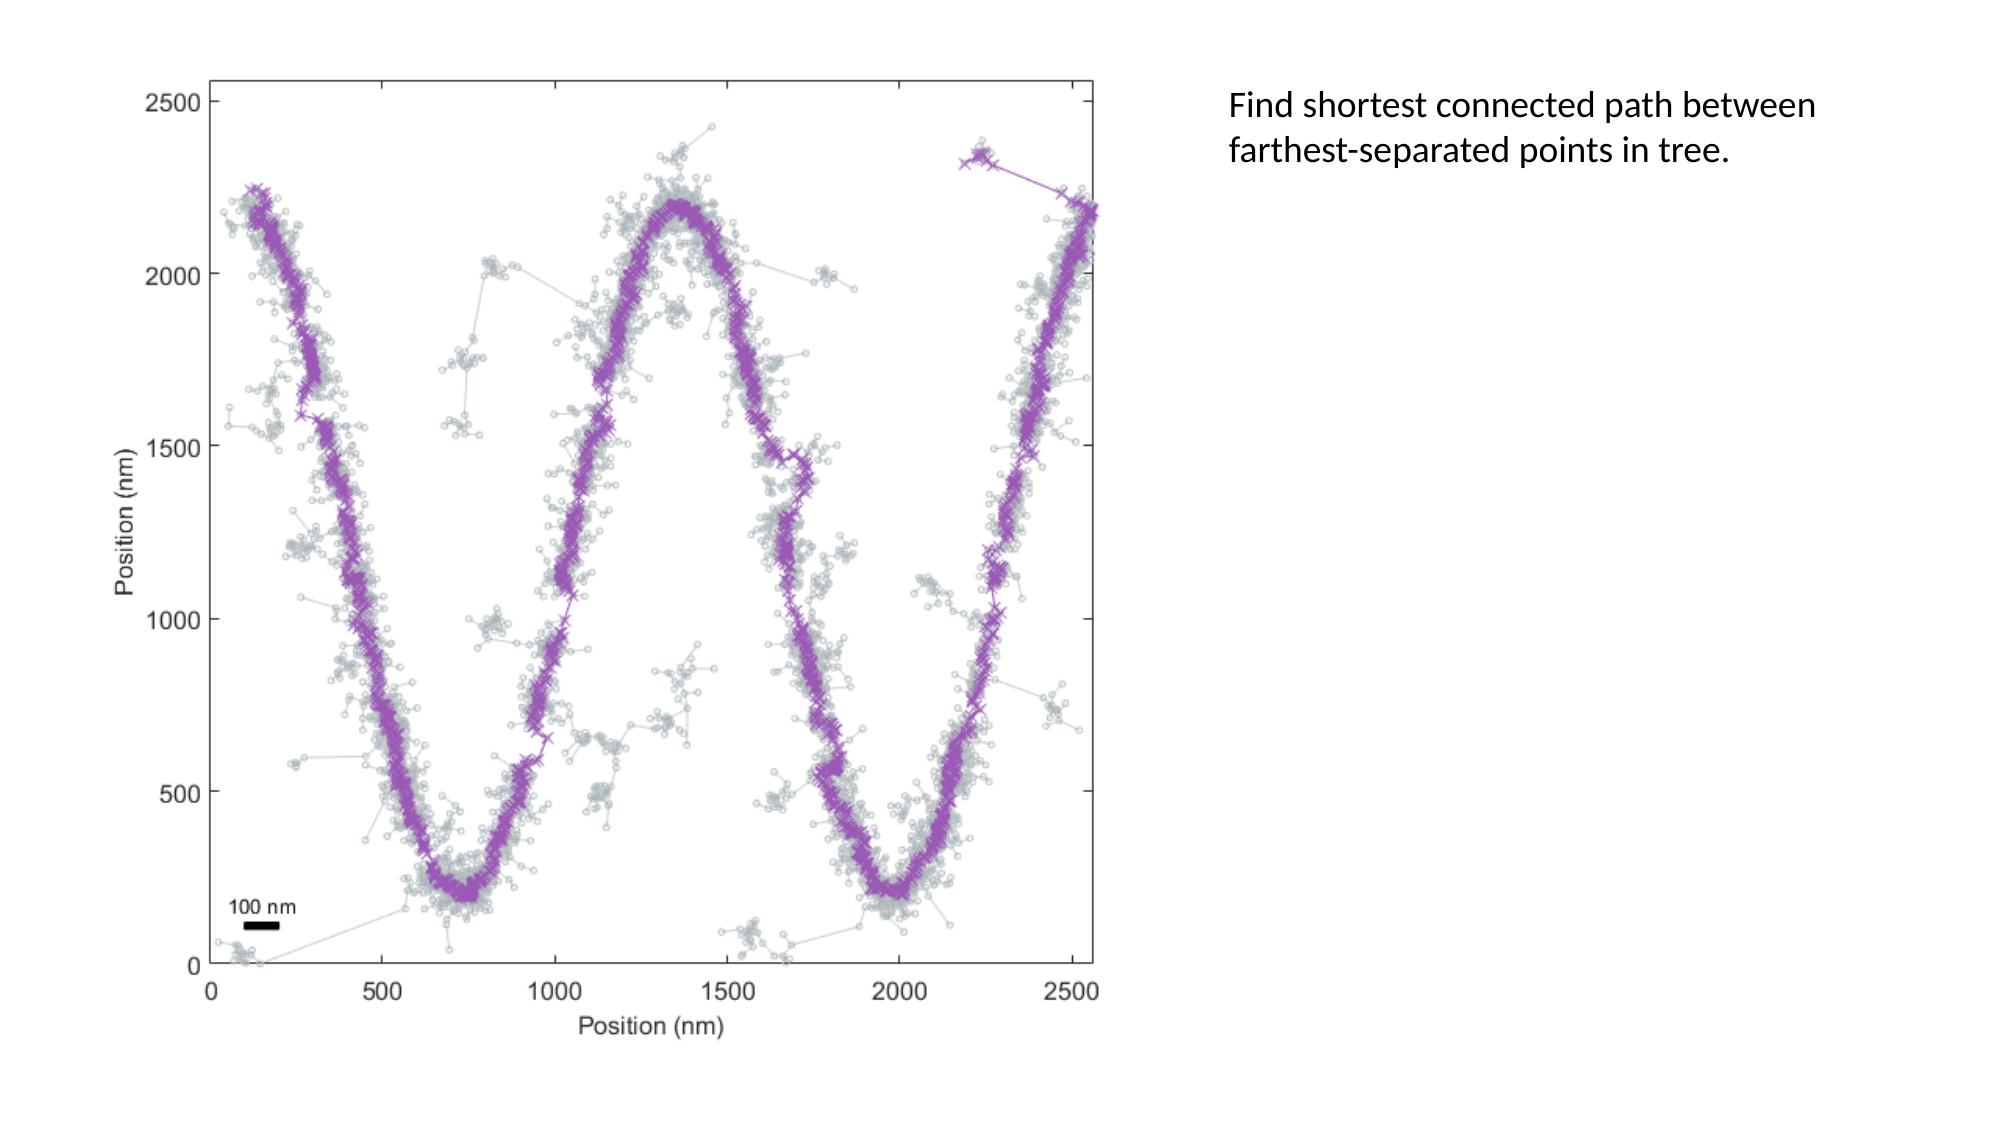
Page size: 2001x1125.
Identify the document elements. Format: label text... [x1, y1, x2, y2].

text_box Find shortest connected path between farthest-separated points in tree. [1258, 73, 1910, 223]
picture [0, 0, 1258, 1083]
